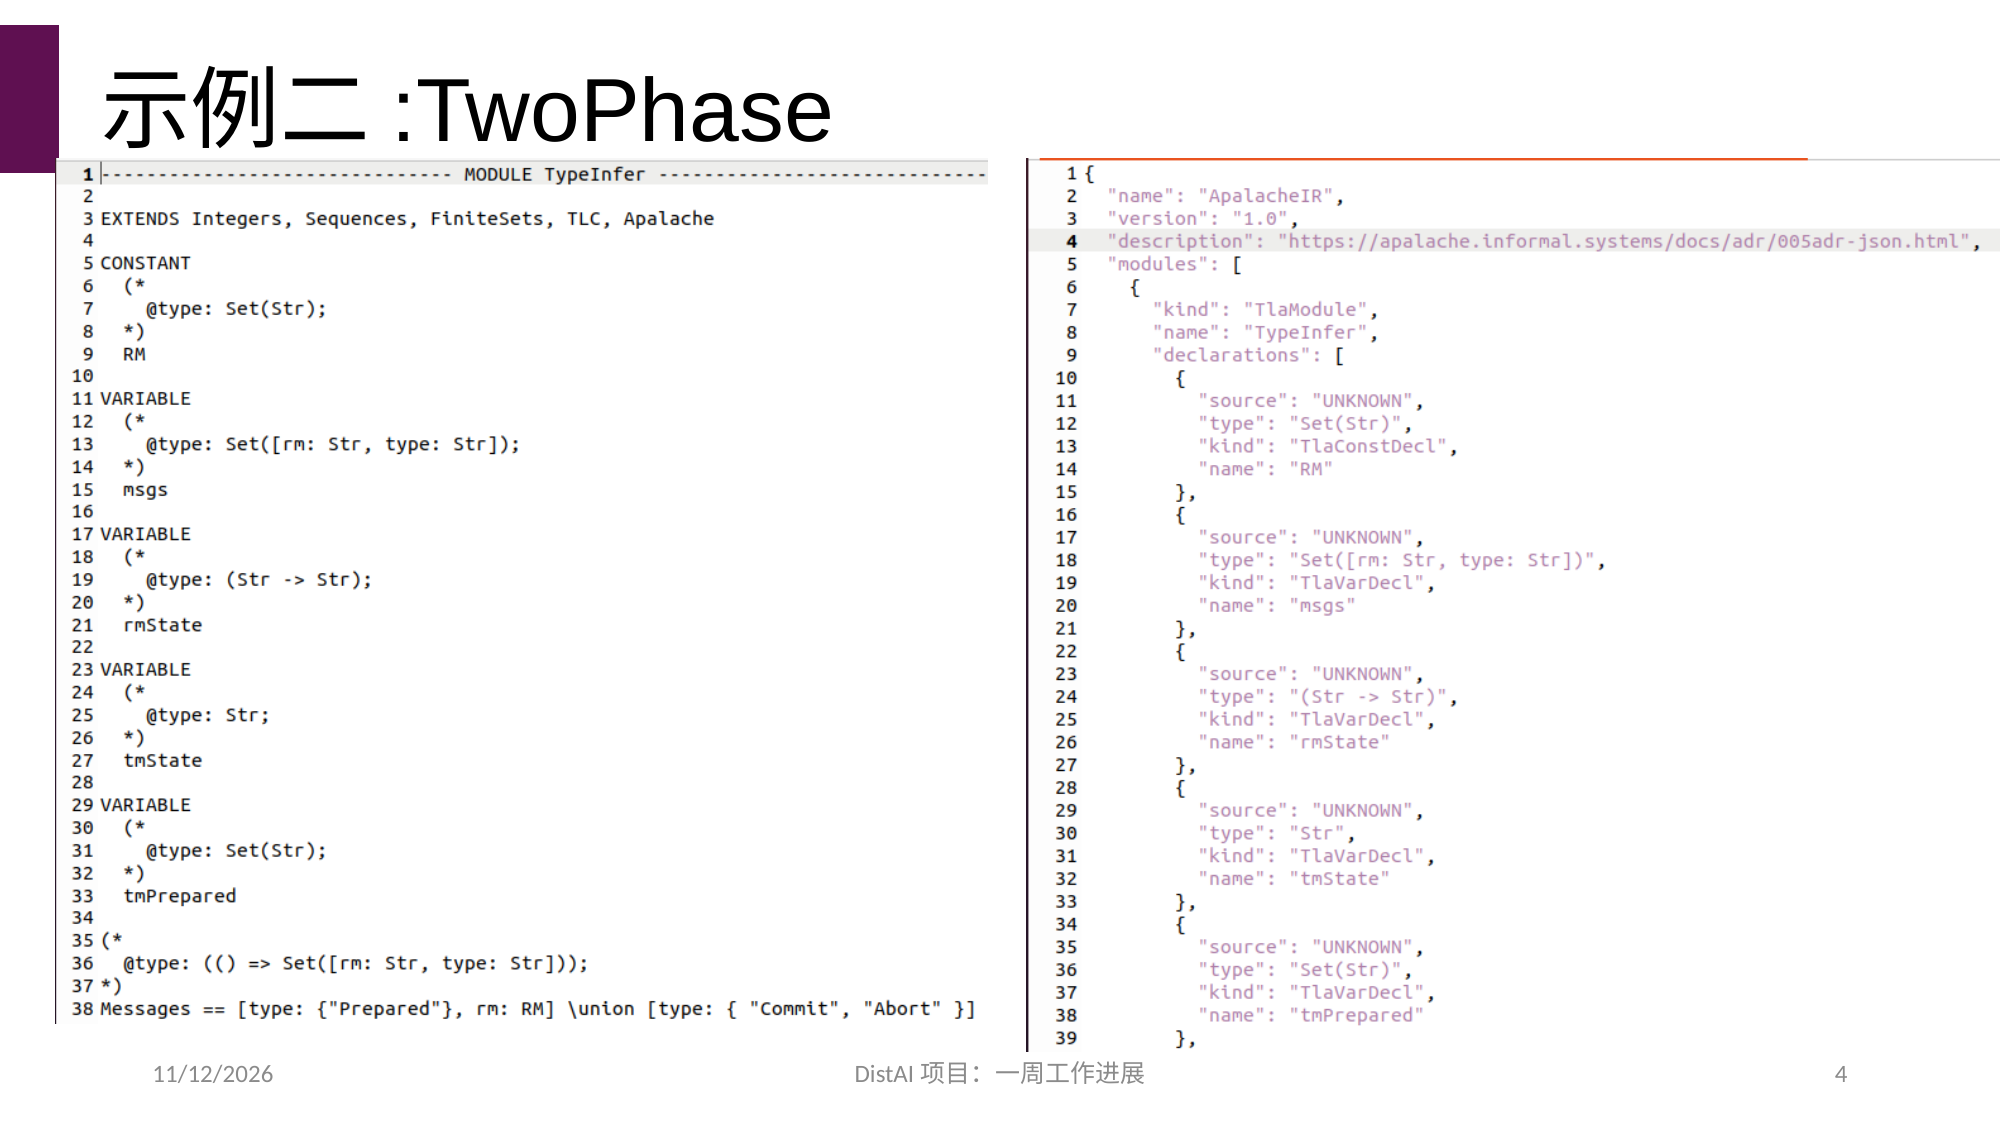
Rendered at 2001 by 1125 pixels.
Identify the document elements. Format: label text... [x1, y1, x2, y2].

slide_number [137, 1042, 588, 1103]
title 示例二:TwoPhase [86, 26, 1917, 169]
picture [1026, 158, 2000, 1052]
picture [55, 158, 988, 1024]
footer DistAI项目：一周工作进展 [662, 1042, 1338, 1103]
slide_number 4 [1412, 1052, 1863, 1103]
